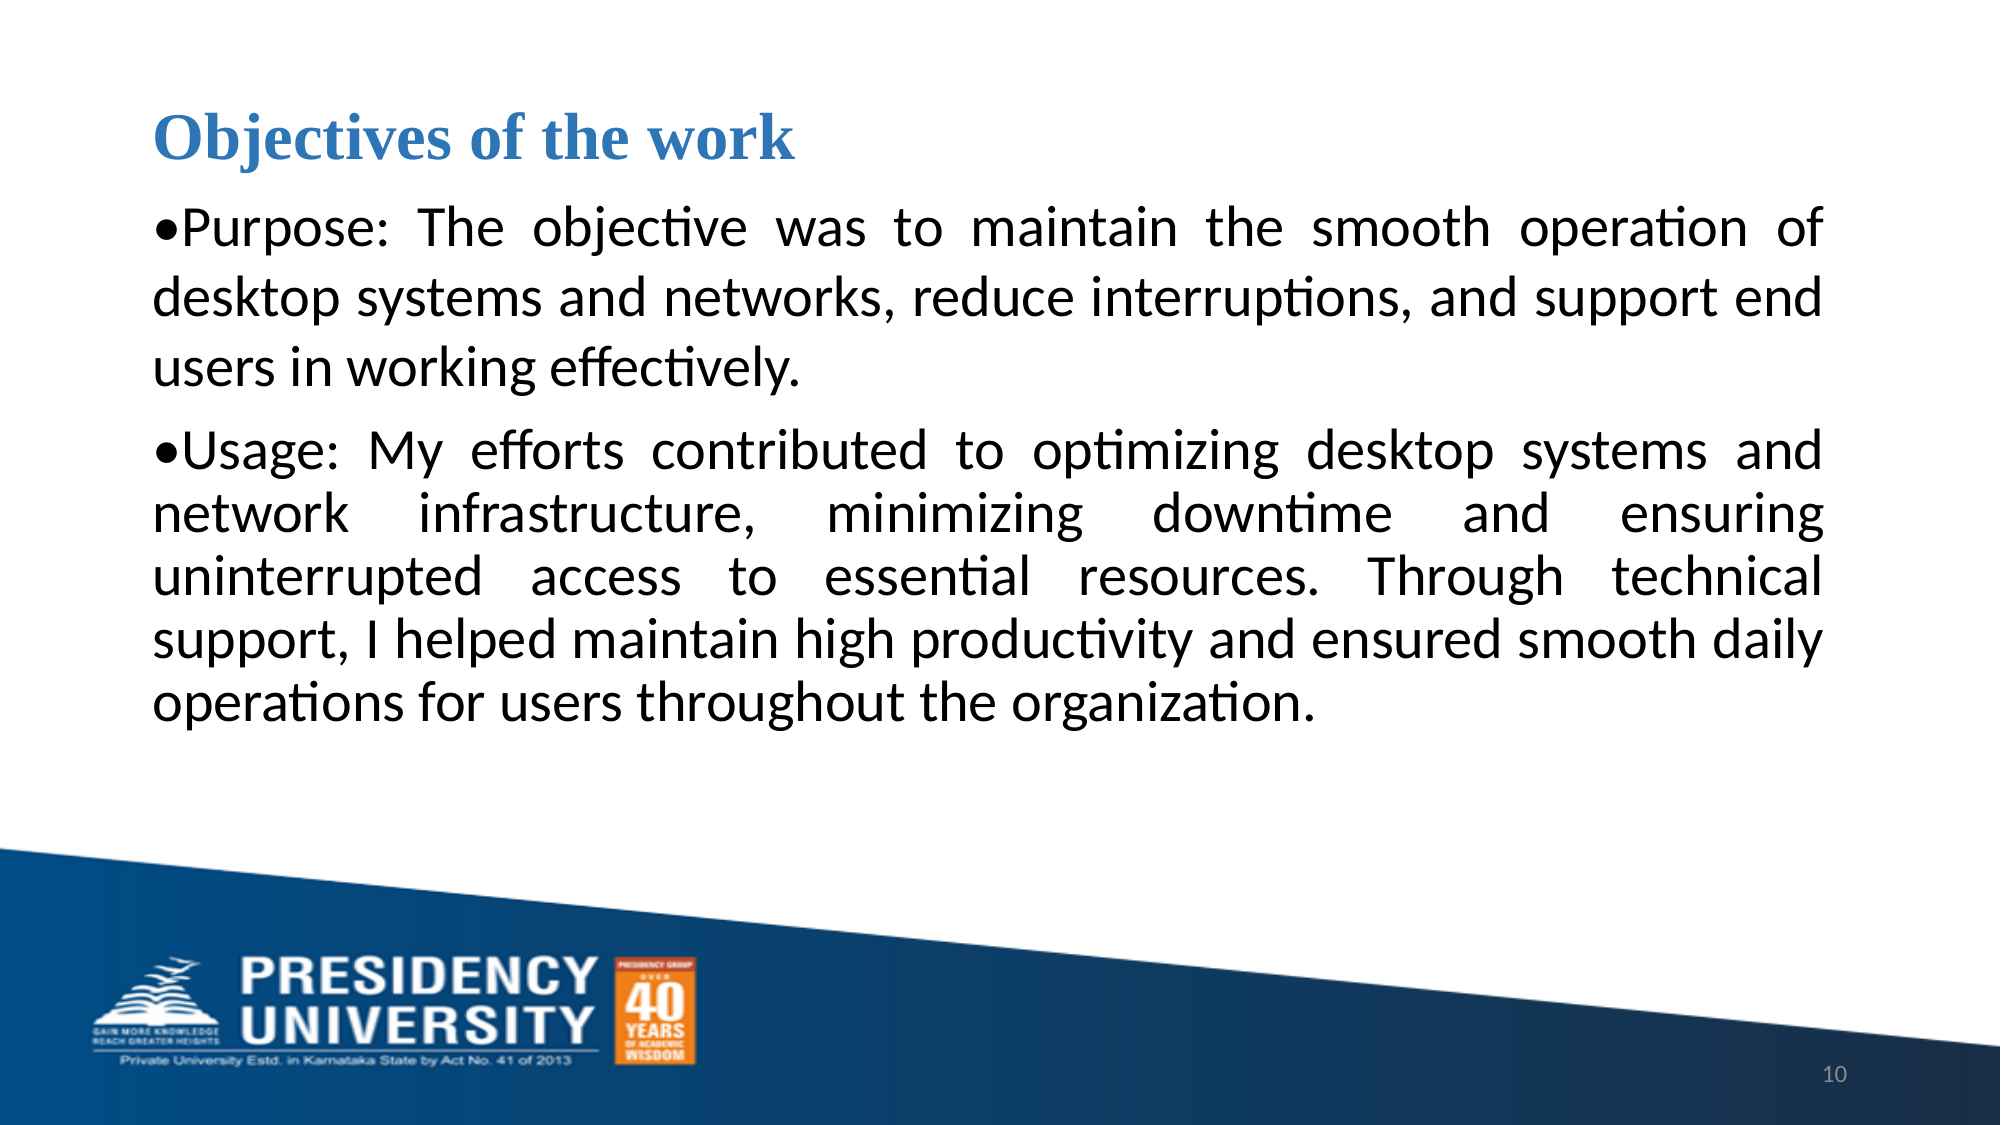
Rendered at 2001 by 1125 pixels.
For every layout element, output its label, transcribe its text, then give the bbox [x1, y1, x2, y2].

title Objectives of the work [137, 59, 1863, 216]
picture [0, 845, 2000, 1125]
slide_number 10 [1412, 1042, 1863, 1103]
list •Purpose: The objective was to maintain the smooth operation of desktop systems and networks, reduce interruptions, and support end users in working effectively. •Usage: My efforts contributed to optimizing desktop systems and network infrastructure, minimizing downtime and ensuring uninterrupted access to essential resources. Through technical support, I helped maintain high productivity and ensured smooth daily operations for users throughout the organization. [137, 180, 1841, 1014]
